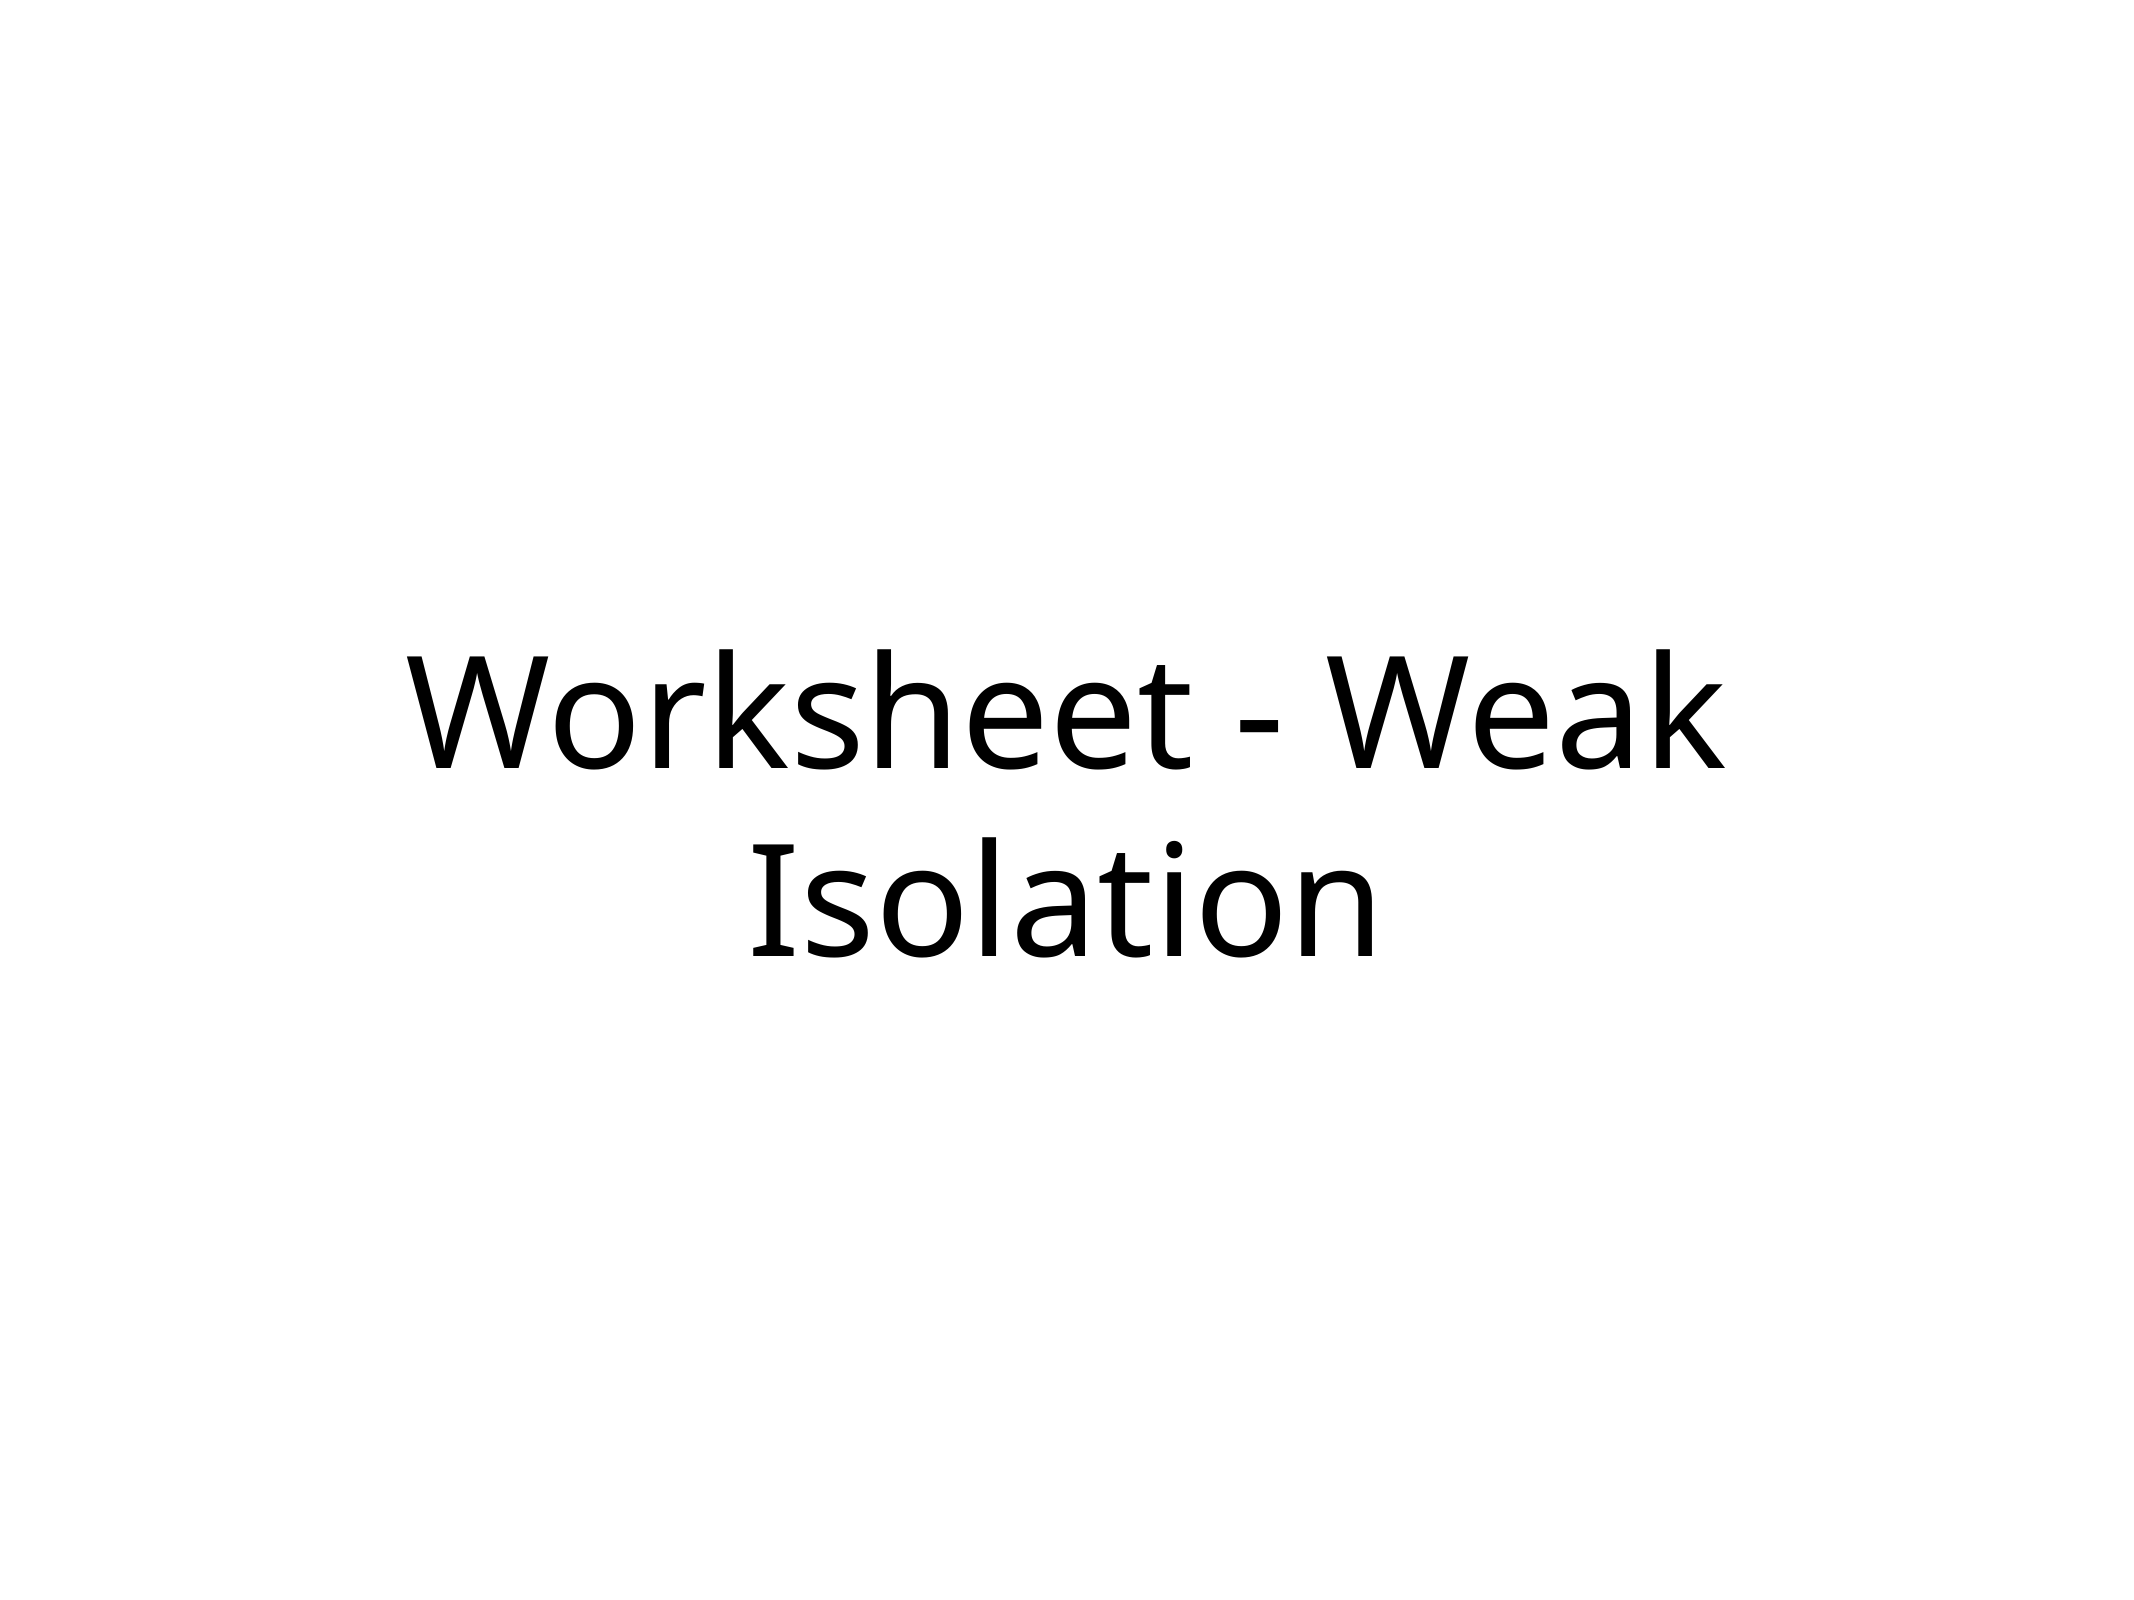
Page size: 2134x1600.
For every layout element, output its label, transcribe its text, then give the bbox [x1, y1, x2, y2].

title Worksheet - Weak Isolation [102, 528, 2032, 1072]
